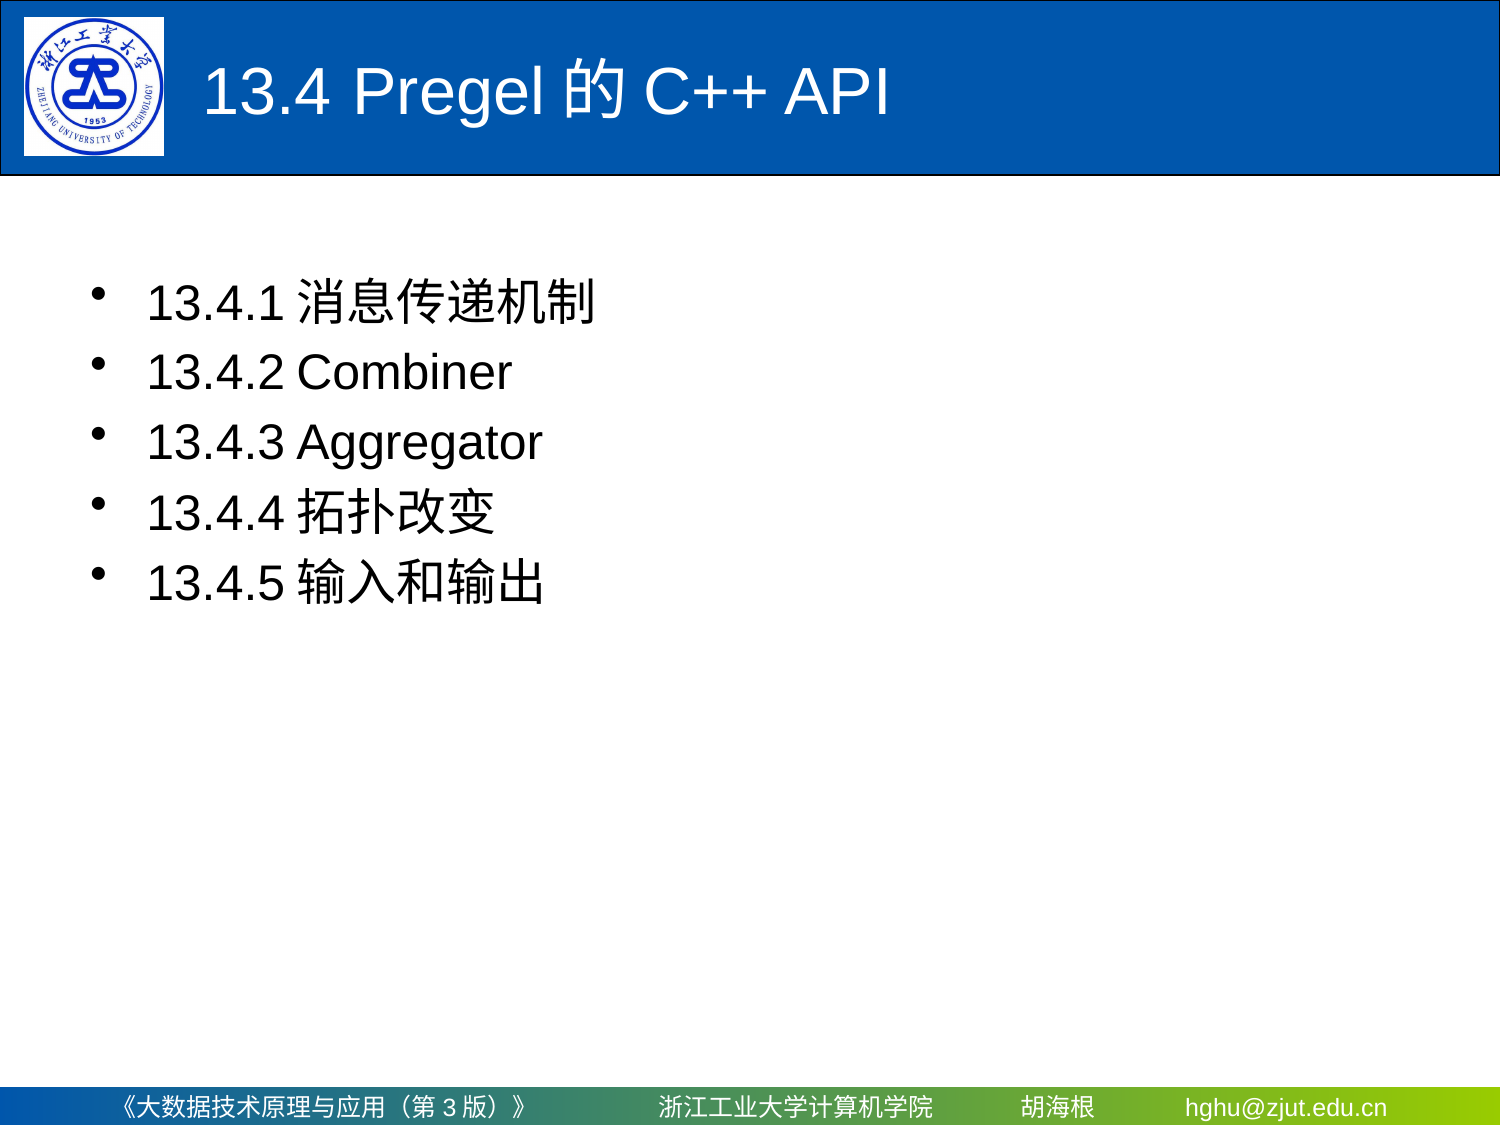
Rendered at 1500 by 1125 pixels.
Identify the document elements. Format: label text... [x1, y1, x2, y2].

list 13.4.1 消息传递机制 13.4.2 Combiner 13.4.3 Aggregator 13.4.4 拓扑改变 13.4.5 输入和输出 [74, 262, 1426, 1006]
title 13.4 Pregel的C++ API [187, 12, 1500, 163]
picture [24, 17, 164, 156]
